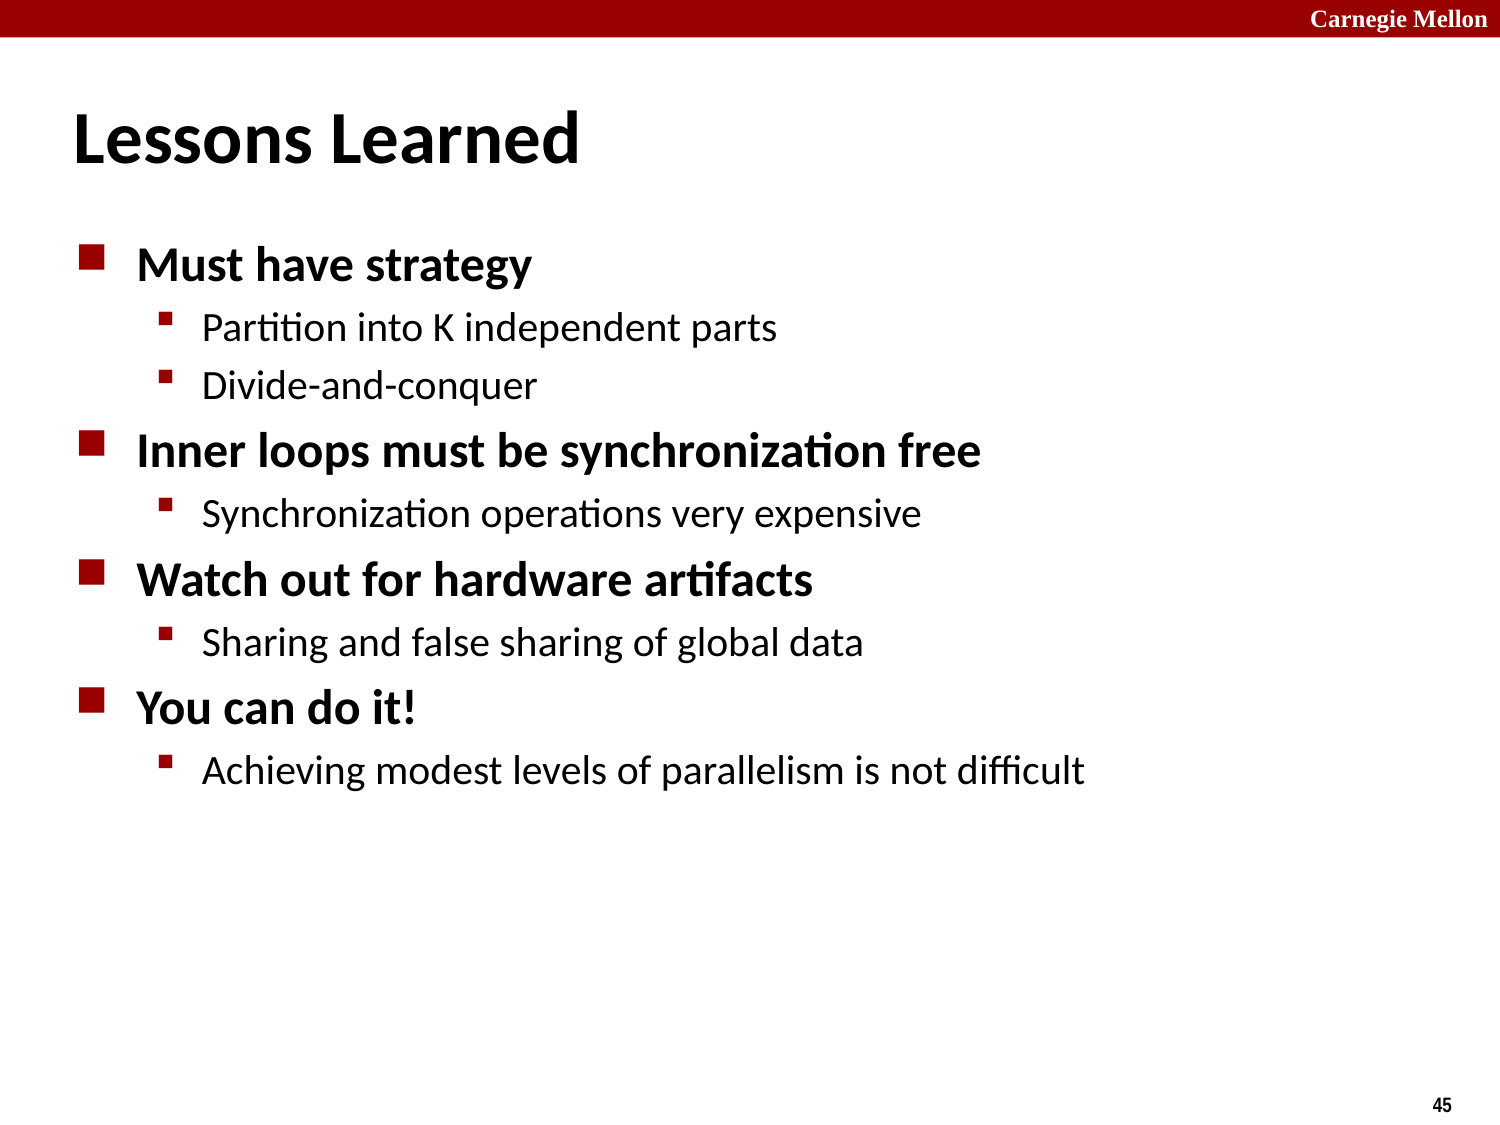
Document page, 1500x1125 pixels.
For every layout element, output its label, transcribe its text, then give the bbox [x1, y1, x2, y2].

title Lessons Learned [58, 71, 1305, 197]
list Must have strategy Partition into K independent parts Divide-and-conquer Inner loops must be synchronization free Synchronization operations very expensive Watch out for hardware artifacts Sharing and false sharing of global data You can do it! Achieving modest levels of parallelism is not difficult [64, 223, 1361, 1040]
